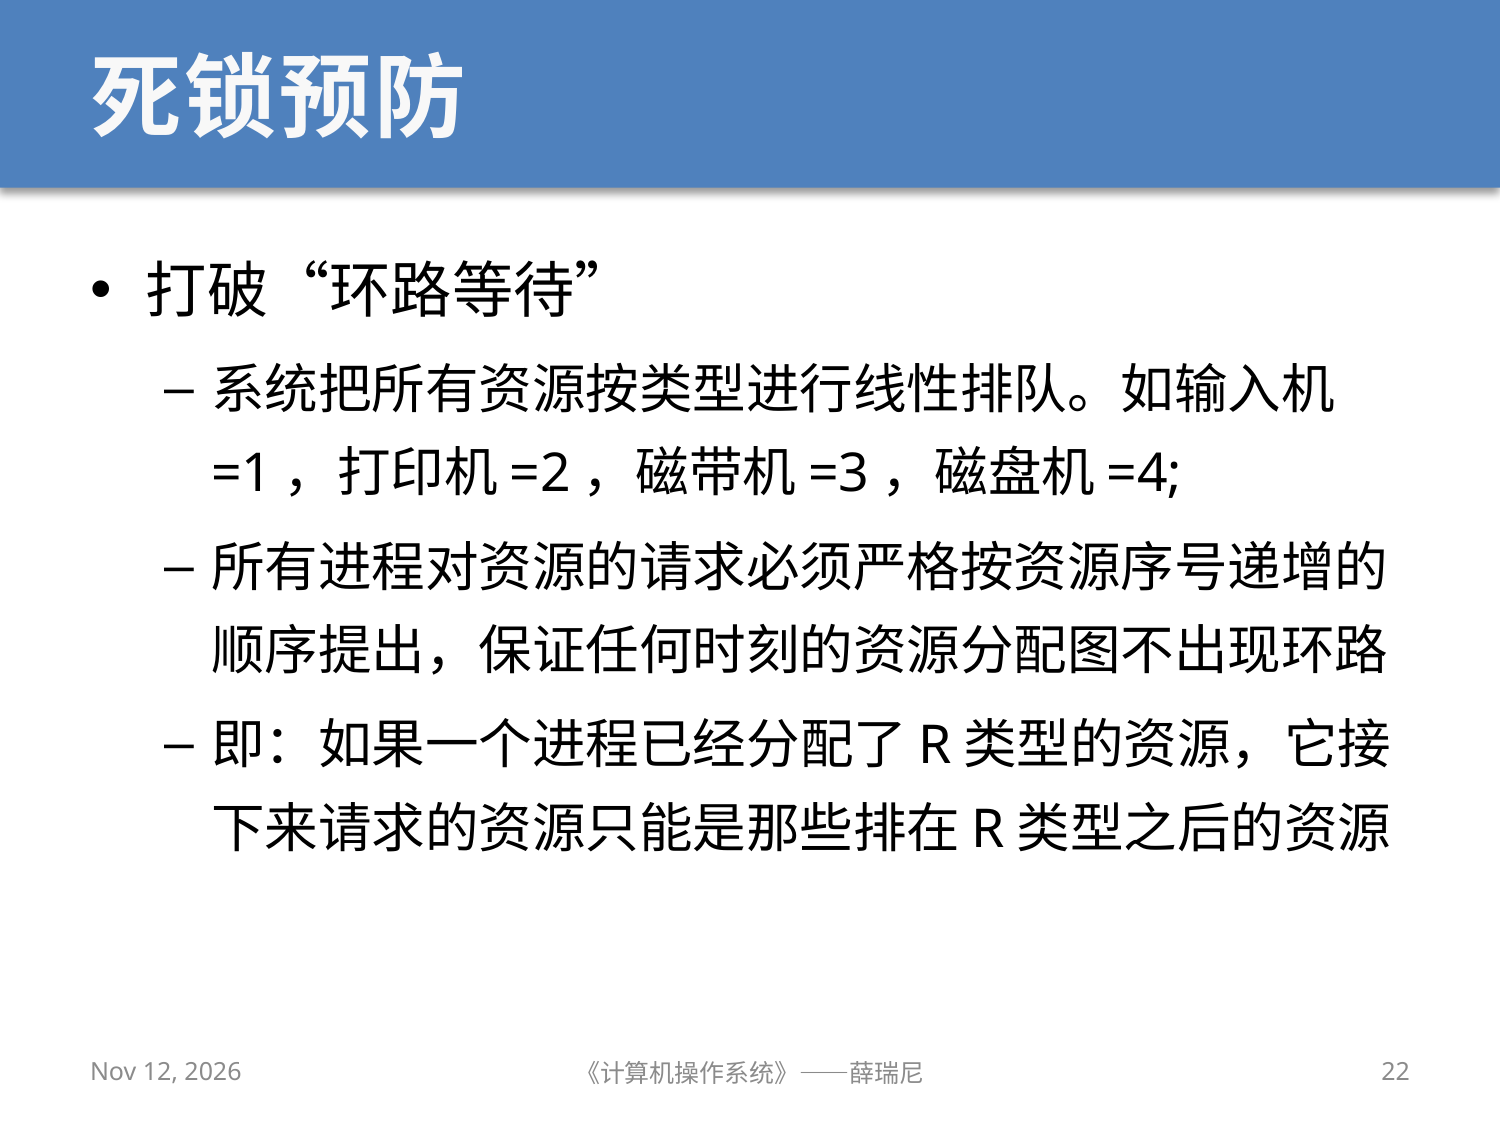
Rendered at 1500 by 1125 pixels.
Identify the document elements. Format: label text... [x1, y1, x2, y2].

title 死锁预防 [75, 0, 1425, 188]
footer 《计算机操作系统》——薛瑞尼 [512, 1042, 988, 1103]
slide_number 22 [1074, 1042, 1425, 1103]
list 打破“环路等待” 系统把所有资源按类型进行线性排队。如输入机=1，打印机=2，磁带机=3，磁盘机=4; 所有进程对资源的请求必须严格按资源序号递增的顺序提出，保证任何时刻的资源分配图不出现环路 即：如果一个进程已经分配了R类型的资源，它接下来请求的资源只能是那些排在R类型之后的资源 [75, 221, 1425, 1021]
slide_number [75, 1042, 425, 1103]
